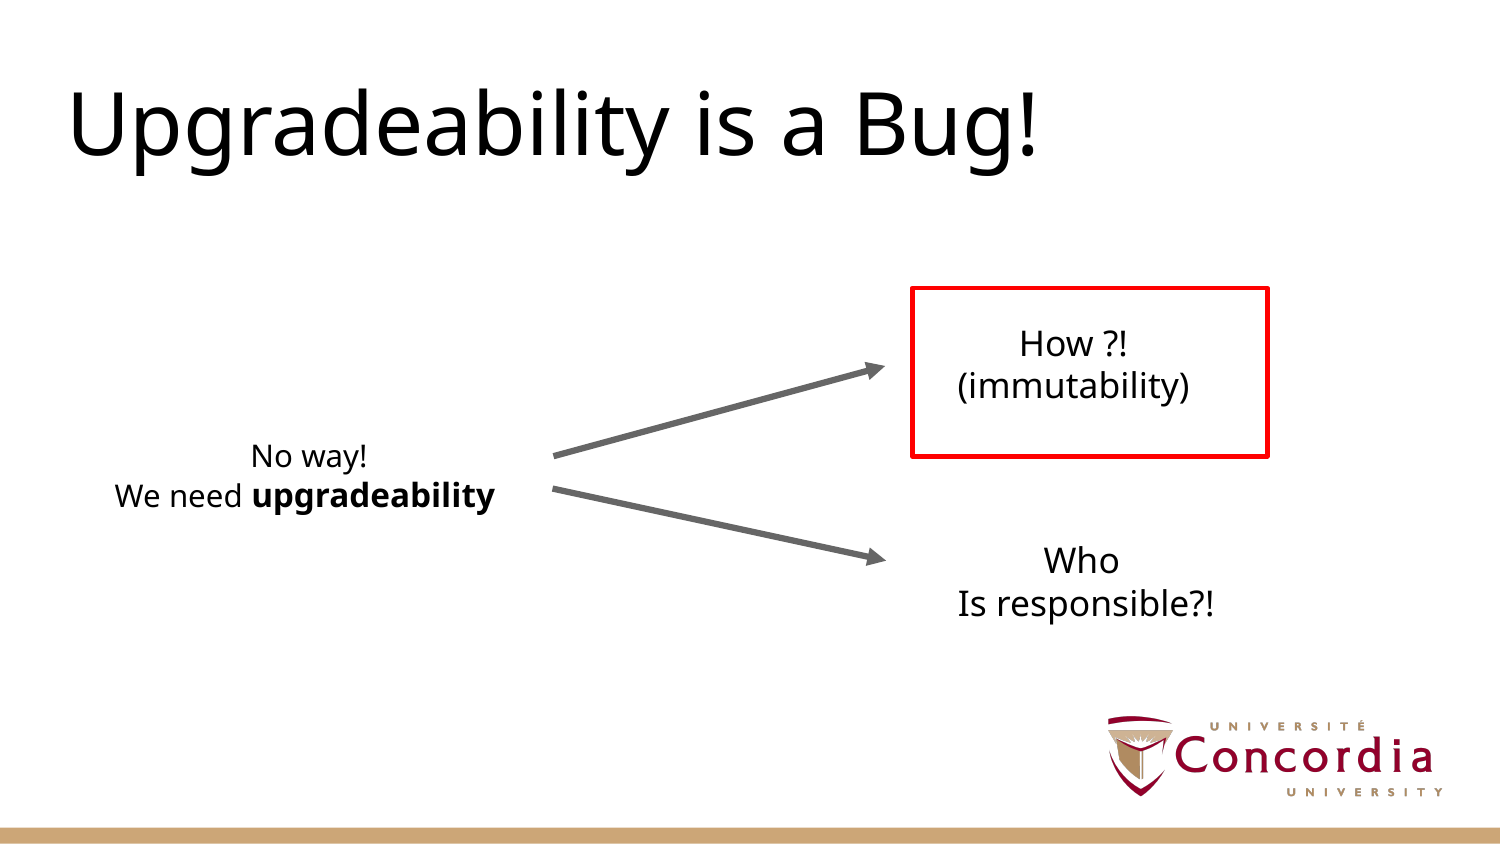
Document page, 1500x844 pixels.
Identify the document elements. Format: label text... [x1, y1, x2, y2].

text_box How ?! (immutability) [937, 305, 1210, 421]
picture [1108, 715, 1464, 798]
text_box Who Is responsible?! [937, 523, 1236, 639]
text_box No way! We need upgradeability [91, 421, 527, 530]
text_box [553, 365, 886, 457]
text_box [912, 288, 1268, 457]
title Upgradeability is a Bug! [51, 51, 1449, 189]
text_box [552, 488, 887, 561]
